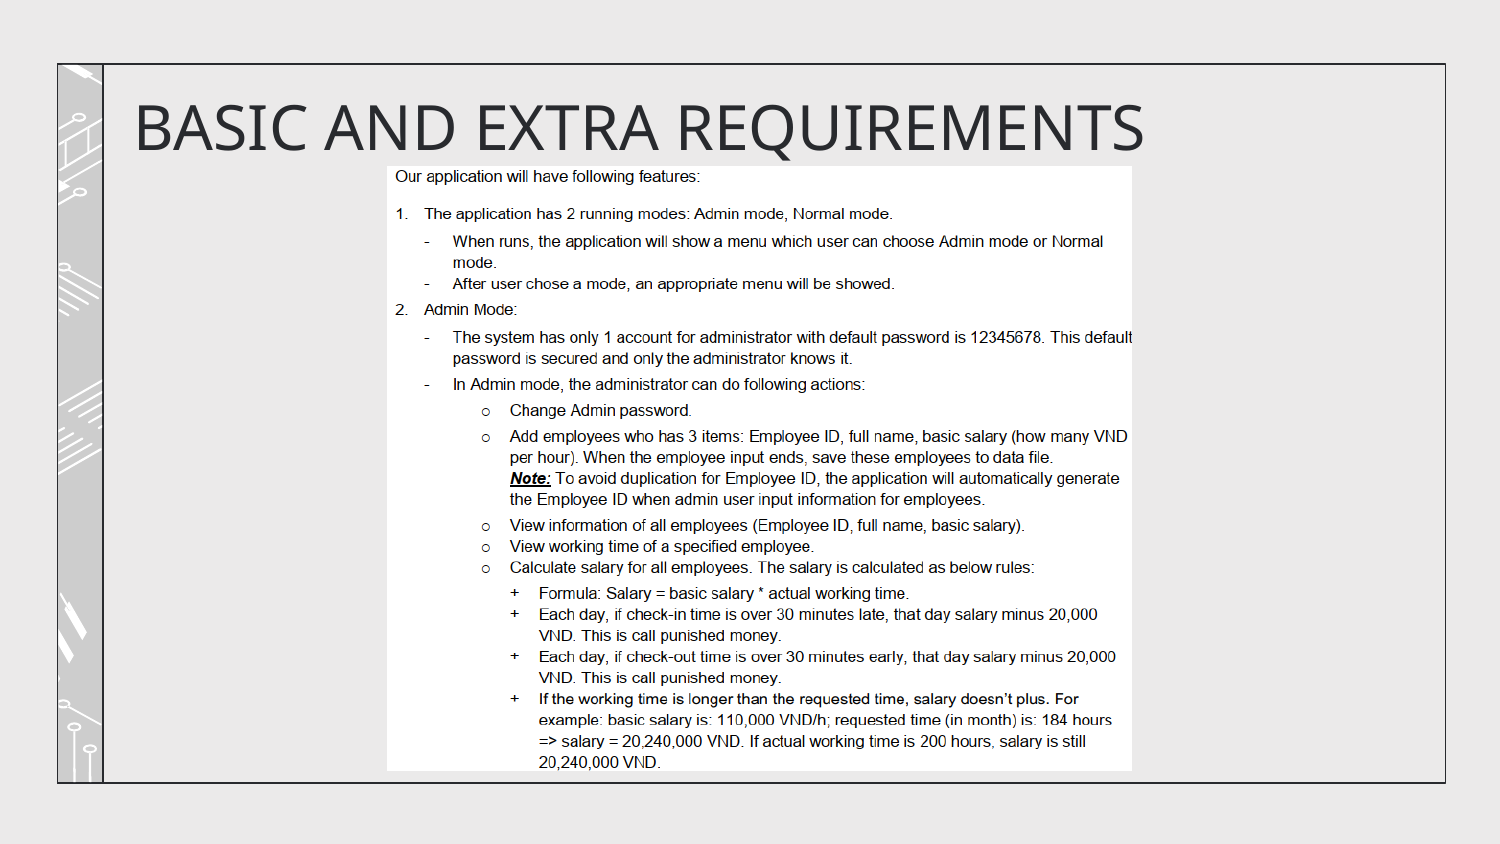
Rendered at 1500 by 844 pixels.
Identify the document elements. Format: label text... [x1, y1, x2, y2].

picture [387, 166, 1132, 771]
title BASIC AND EXTRA REQUIREMENTS [118, 72, 1382, 167]
